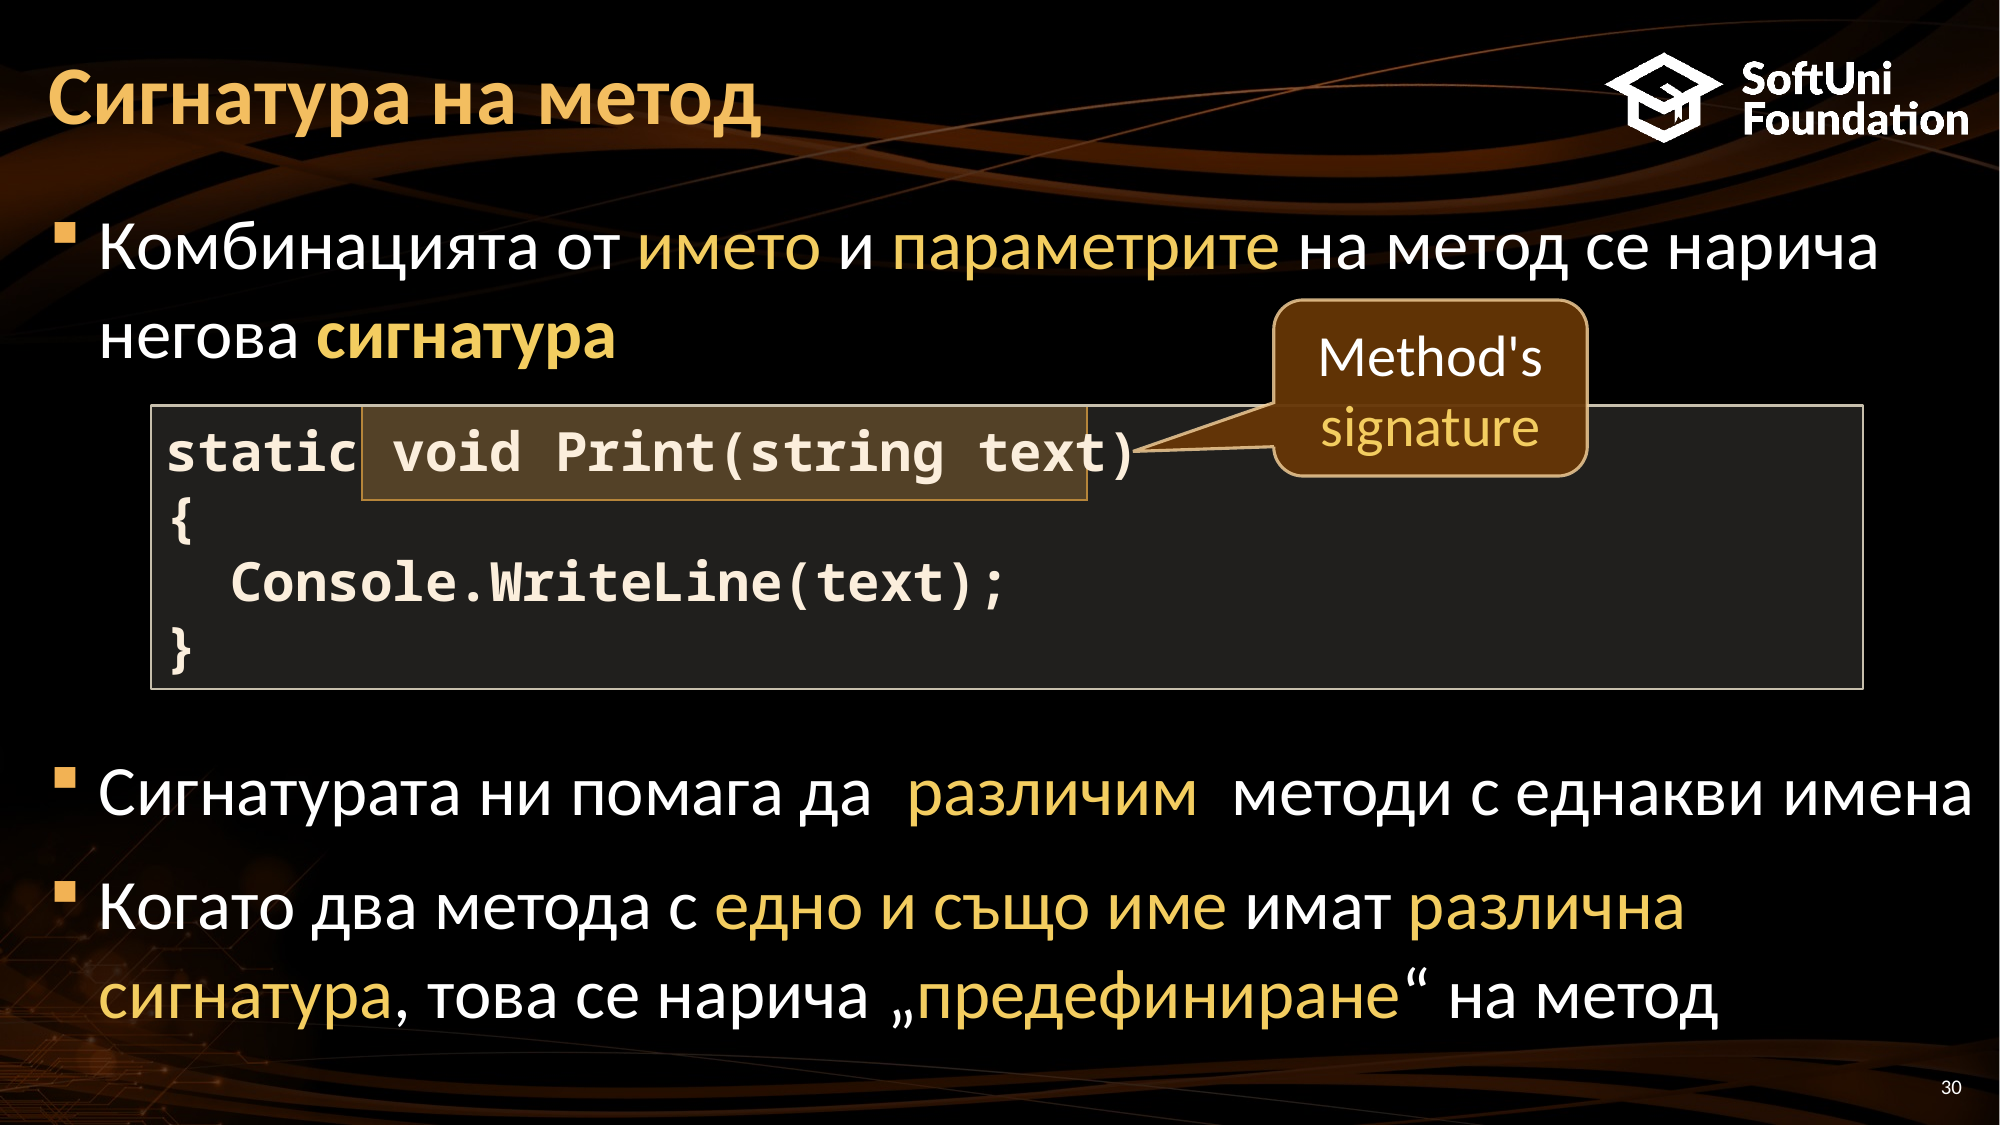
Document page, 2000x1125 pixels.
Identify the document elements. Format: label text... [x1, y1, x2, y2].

picture [0, 0, 2000, 1125]
text_box static void Print(string text) { Console.WriteLine(text); } [150, 405, 1864, 689]
list Комбинацията от името и параметрите на метод се нарича негова сигнатура Сигнатурата ни помага да различим методи с еднакви имена Когато два метода с едно и също име имат различна сигнатура, това се нарича „предефиниране“ на метод [31, 188, 2000, 1103]
title Сигнатура на метод [30, 6, 1602, 189]
text_box Method's signature [1132, 298, 1589, 478]
slide_number 30 [1897, 1070, 1968, 1103]
